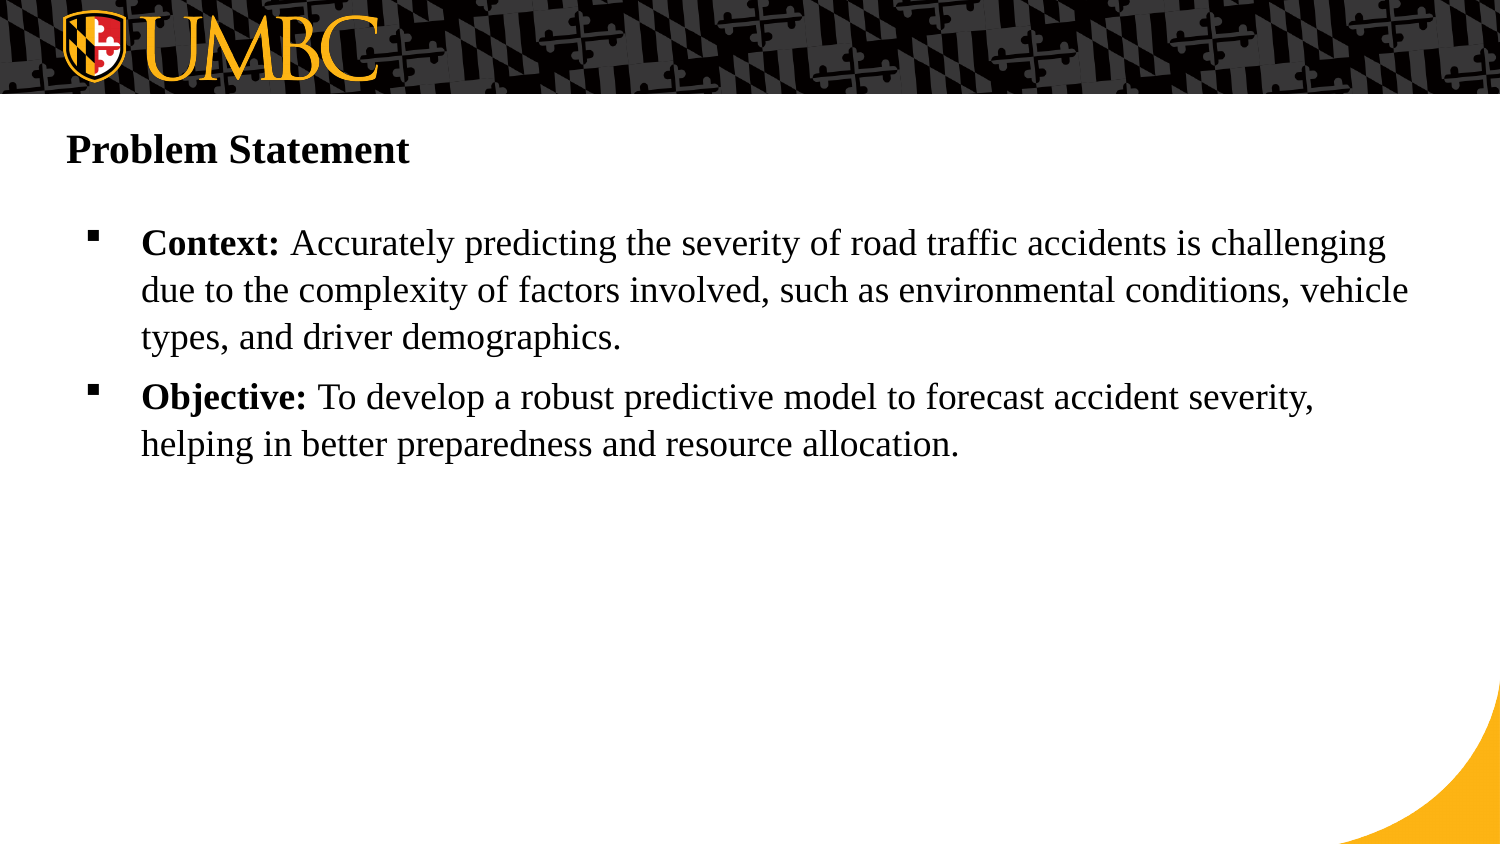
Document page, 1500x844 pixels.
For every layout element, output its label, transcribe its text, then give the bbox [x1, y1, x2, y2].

title Problem Statement [51, 106, 1449, 200]
picture [0, 0, 1500, 94]
list Context: Accurately predicting the severity of road traffic accidents is challenging due to the complexity of factors involved, such as environmental conditions, vehicle types, and driver demographics. Objective: To develop a robust predictive model to forecast accident severity, helping in better preparedness and resource allocation. [51, 200, 1449, 761]
picture [1338, 679, 1500, 844]
